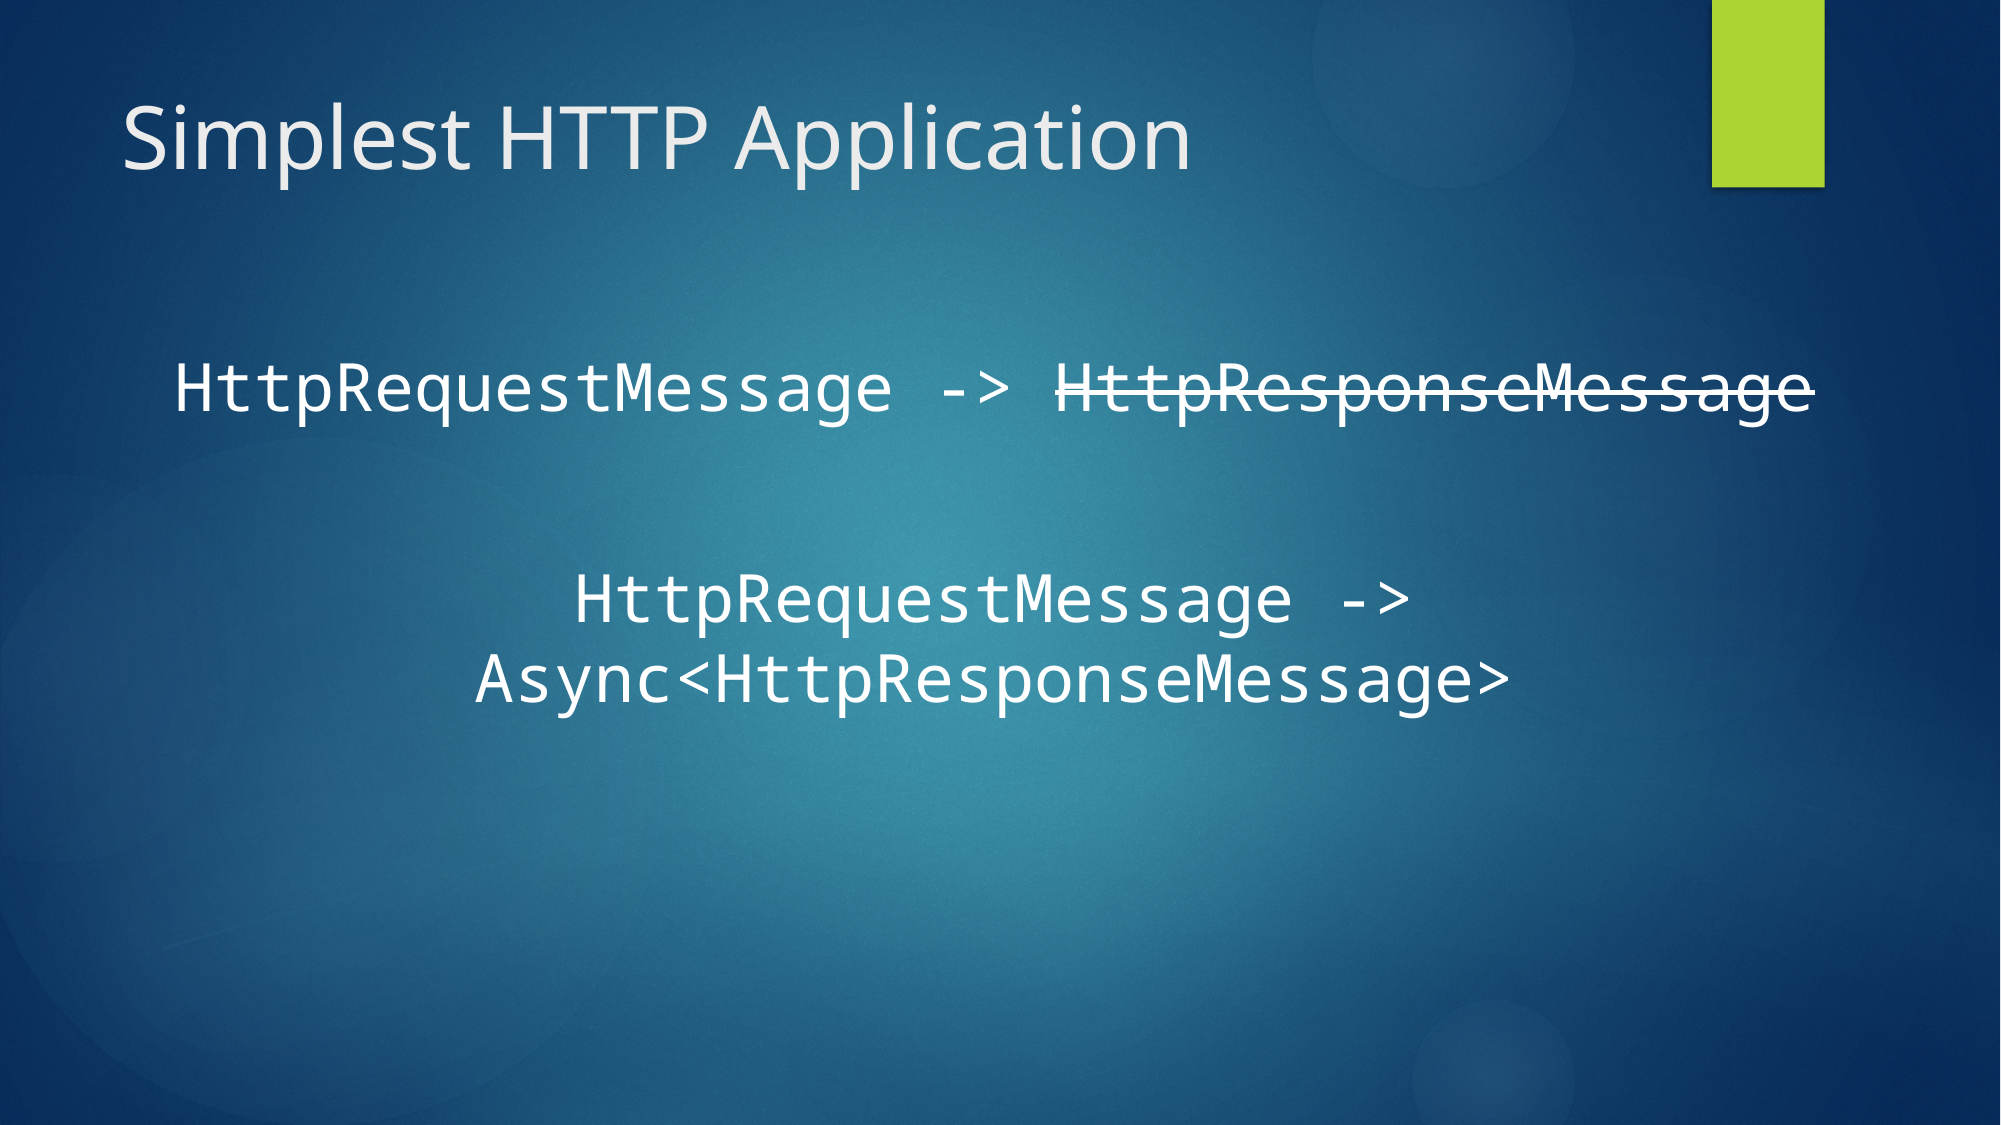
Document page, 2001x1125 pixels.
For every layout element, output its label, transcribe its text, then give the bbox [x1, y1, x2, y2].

list HttpRequestMessage -> HttpResponseMessage HttpRequestMessage -> Async<HttpResponseMessage> [78, 336, 1911, 1025]
title Simplest HTTP Application [106, 74, 1649, 304]
